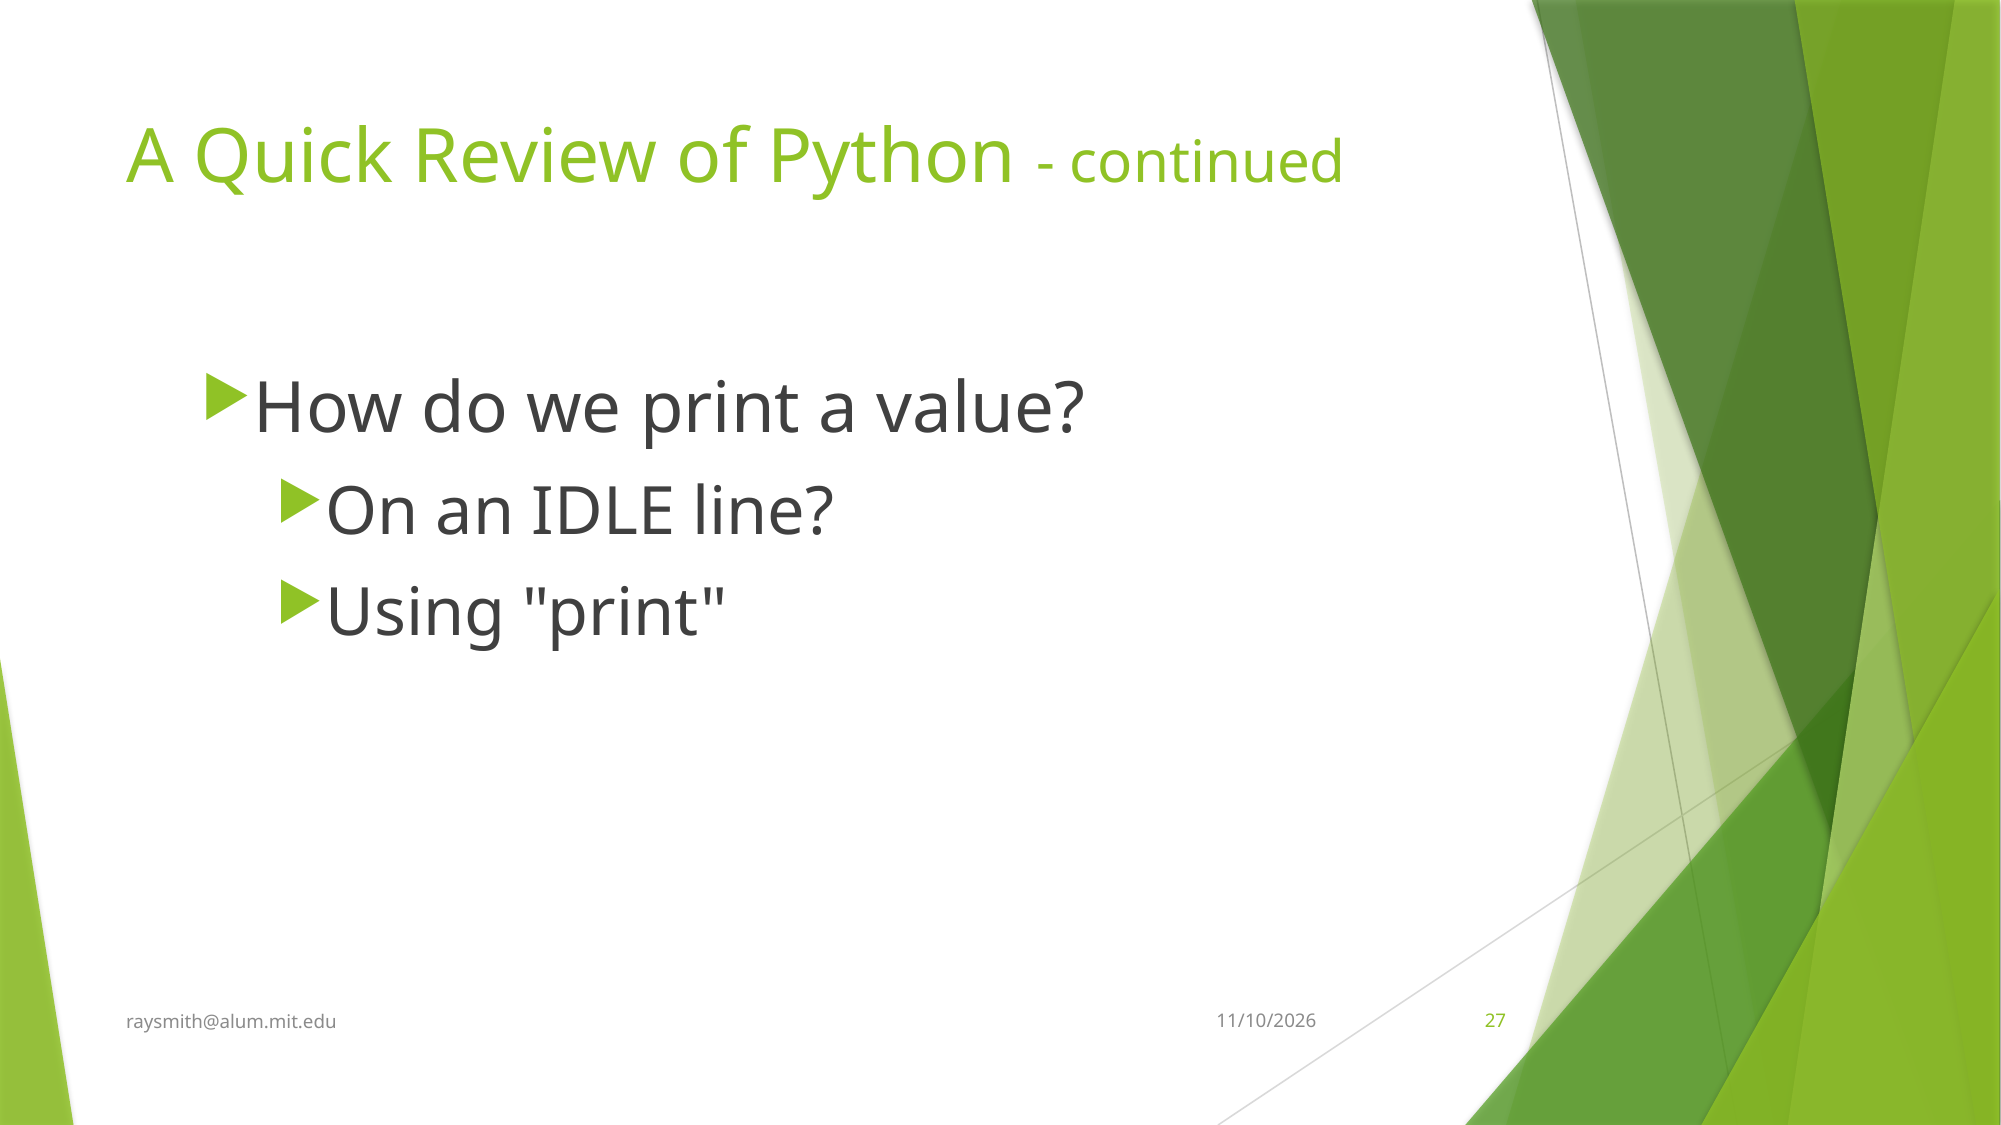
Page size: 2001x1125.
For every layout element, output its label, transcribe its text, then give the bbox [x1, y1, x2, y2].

footer raysmith@alum.mit.edu [111, 991, 1145, 1051]
title A Quick Review of Python - continued [111, 99, 1522, 317]
list How do we print a value? On an IDLE line? Using "print" [111, 354, 1522, 992]
slide_number 27 [1409, 991, 1522, 1051]
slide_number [1181, 991, 1332, 1051]
